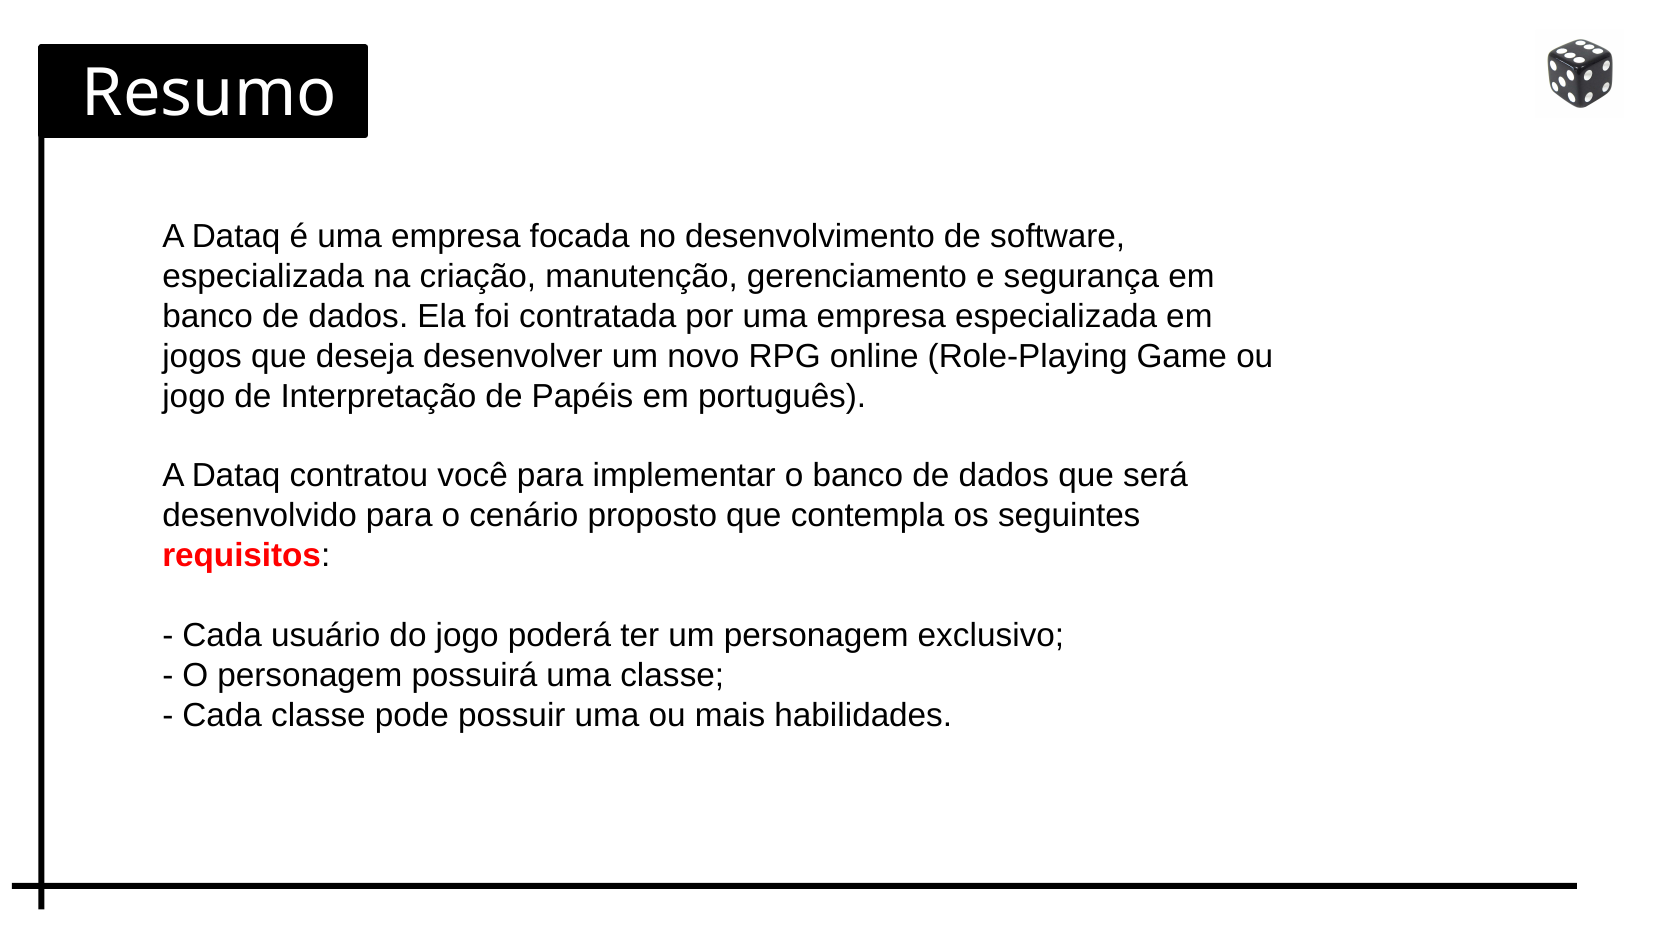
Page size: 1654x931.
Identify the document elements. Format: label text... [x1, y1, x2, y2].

text_box [41, 47, 366, 136]
text_box Resumo [76, 59, 343, 118]
picture [1535, 29, 1625, 119]
text_box A Dataq é uma empresa focada no desenvolvimento de software, especializada na criação, manutenção, gerenciamento e segurança em banco de dados. Ela foi contratada por uma empresa especializada em jogos que deseja desenvolver um novo RPG online (Role-Playing Game ou jogo de Interpretação de Papéis em português). A Dataq contratou você para implementar o banco de dados que será desenvolvido para o cenário proposto que contempla os seguintes requisitos: - Cada usuário do jogo poderá ter um personagem exclusivo; - O personagem possuirá uma classe; - Cada classe pode possuir uma ou mais habilidades. [147, 206, 1299, 798]
